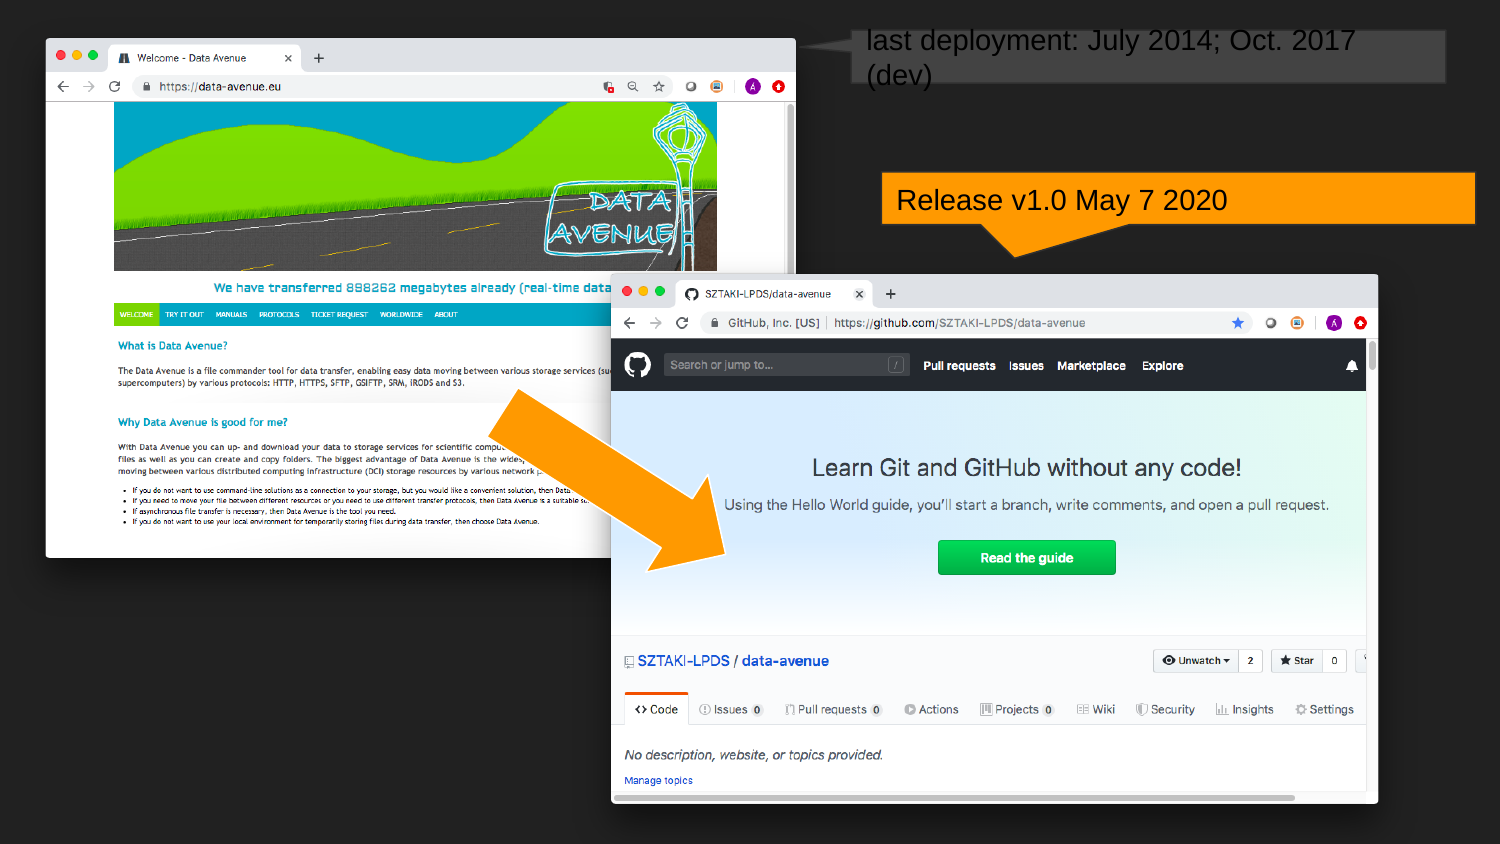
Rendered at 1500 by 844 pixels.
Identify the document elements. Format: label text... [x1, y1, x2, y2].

text_box last deployment: July 2014; Oct. 2017 (dev) [844, 30, 1446, 84]
picture [0, 12, 1424, 844]
text_box Release v1.0 May 7 2020 [881, 171, 1476, 245]
